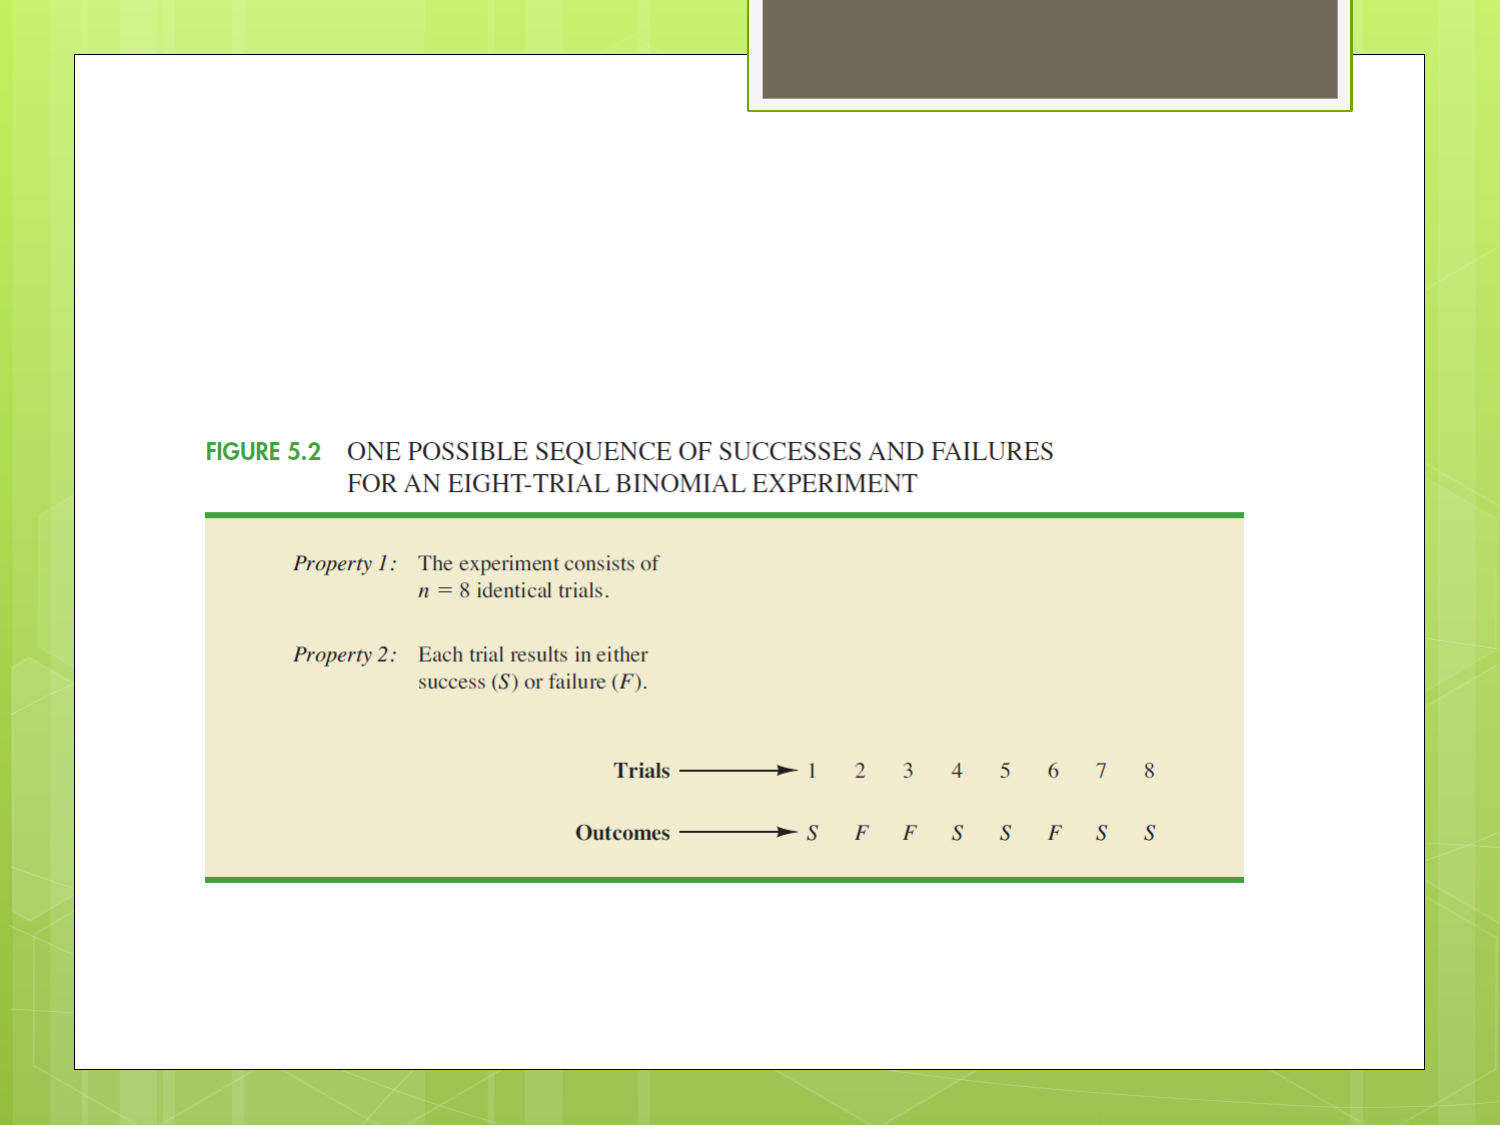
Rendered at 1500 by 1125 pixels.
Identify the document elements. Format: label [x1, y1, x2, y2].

list [170, 420, 1284, 918]
